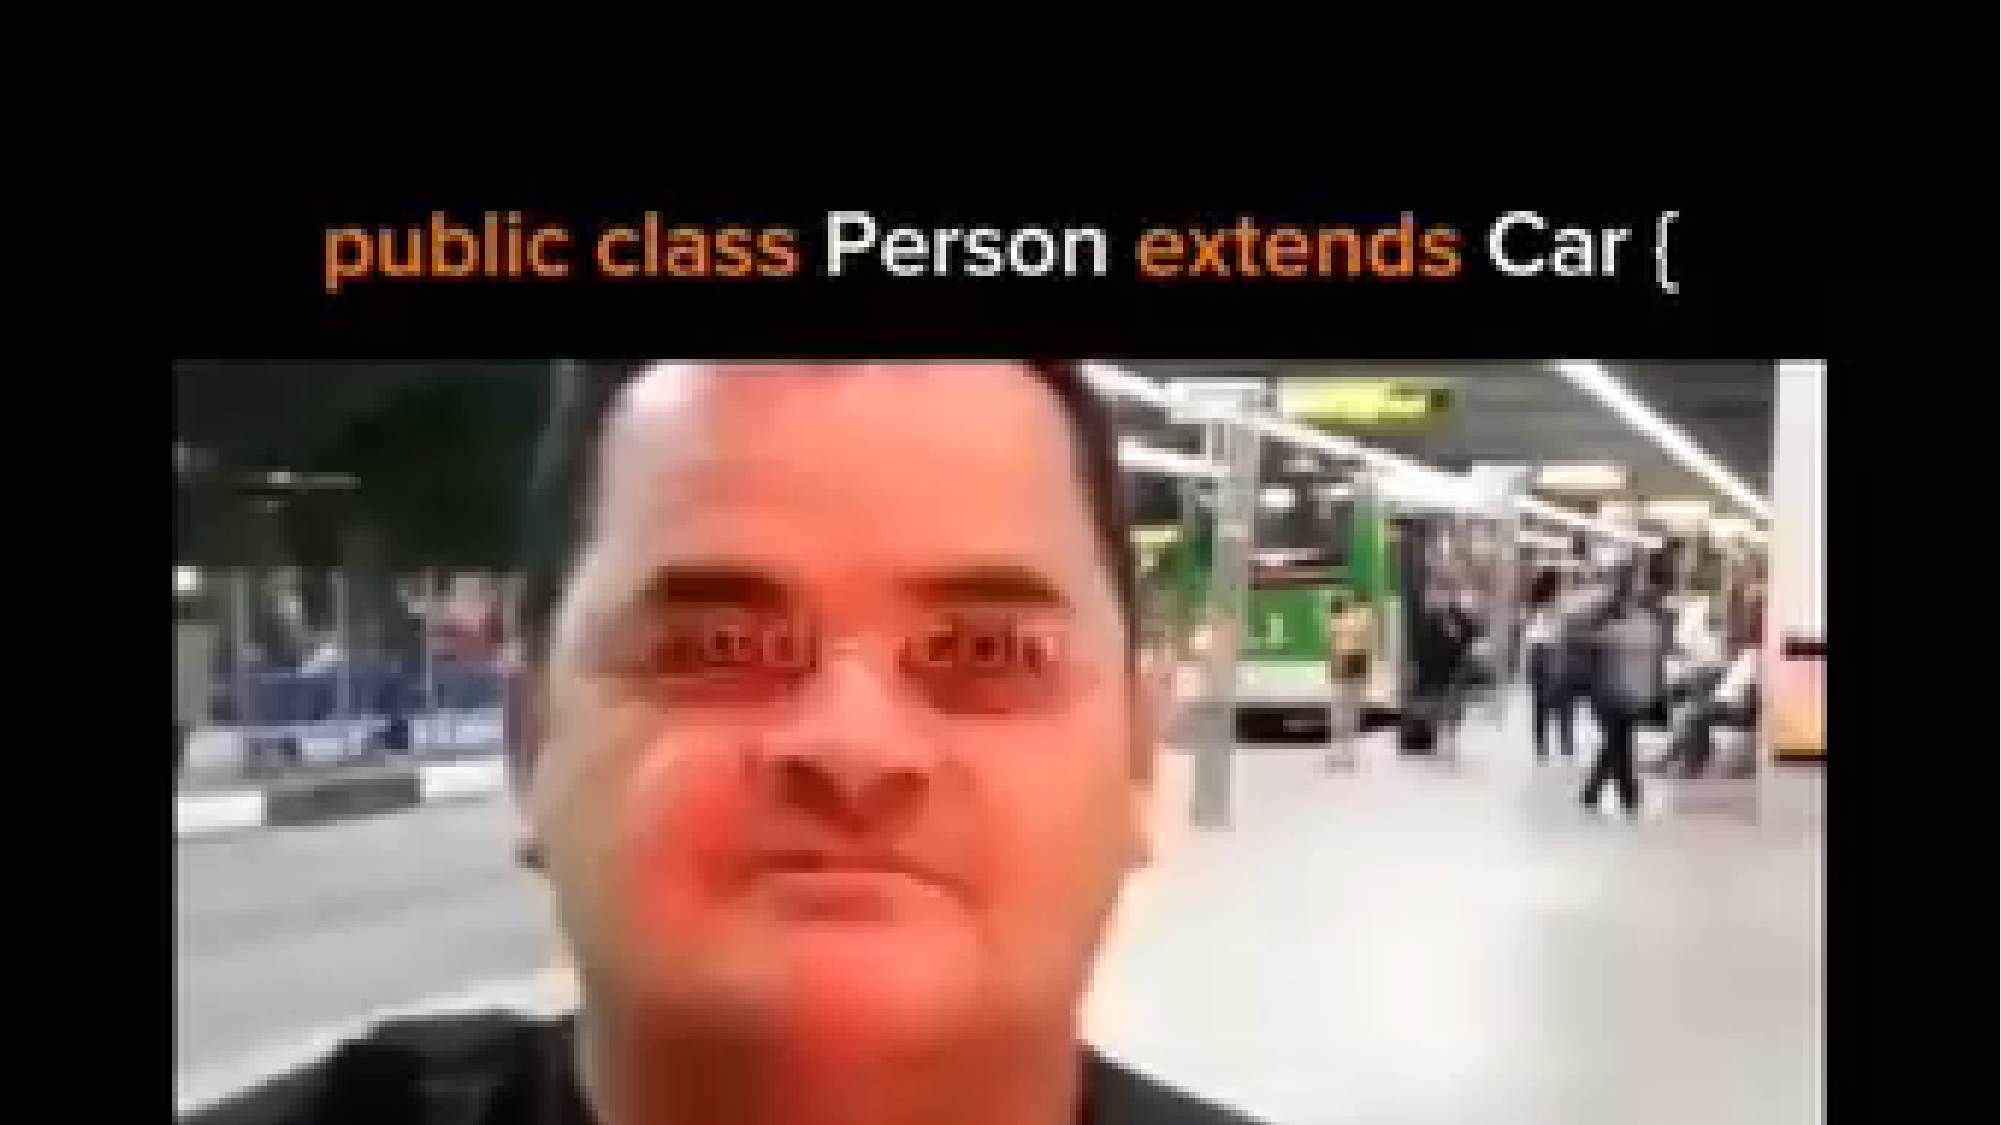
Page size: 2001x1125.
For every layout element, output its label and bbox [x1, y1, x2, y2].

list [0, 0, 2000, 1125]
